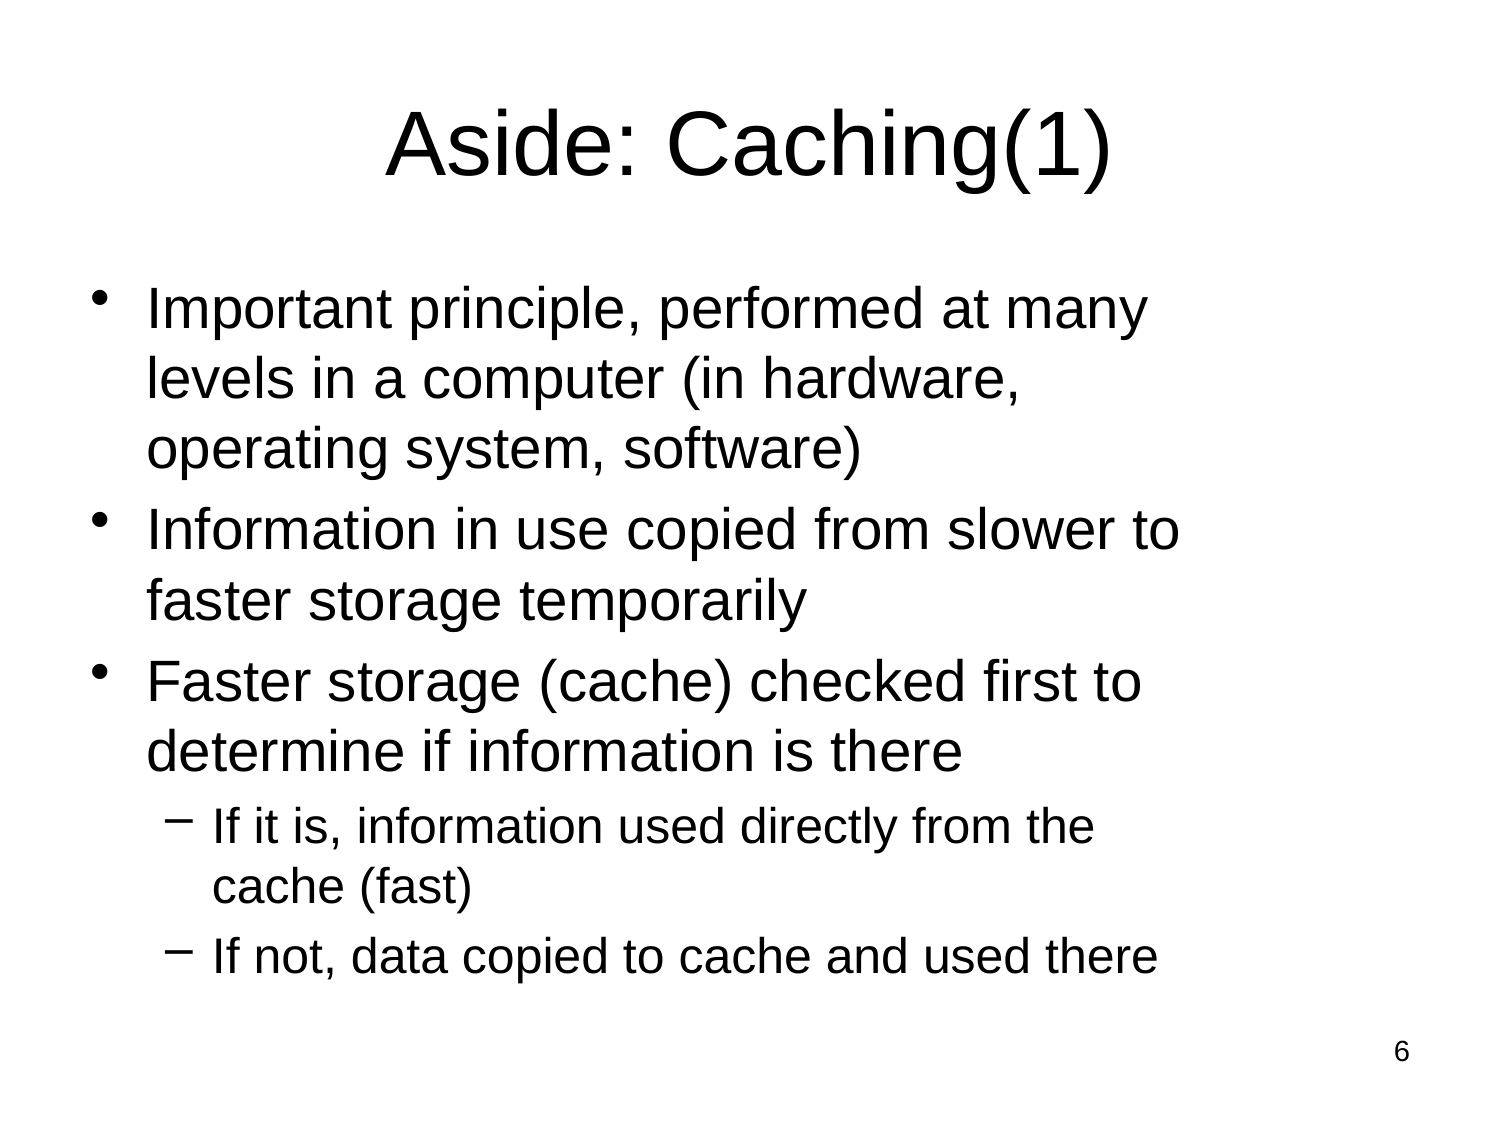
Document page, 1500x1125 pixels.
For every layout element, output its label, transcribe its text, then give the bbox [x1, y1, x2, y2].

list Important principle, performed at many levels in a computer (in hardware, operating system, software) Information in use copied from slower to faster storage temporarily Faster storage (cache) checked first to determine if information is there If it is, information used directly from the cache (fast) If not, data copied to cache and used there [75, 262, 1256, 1006]
title Aside: Caching(1) [75, 45, 1425, 233]
slide_number 6 [1074, 1024, 1426, 1103]
